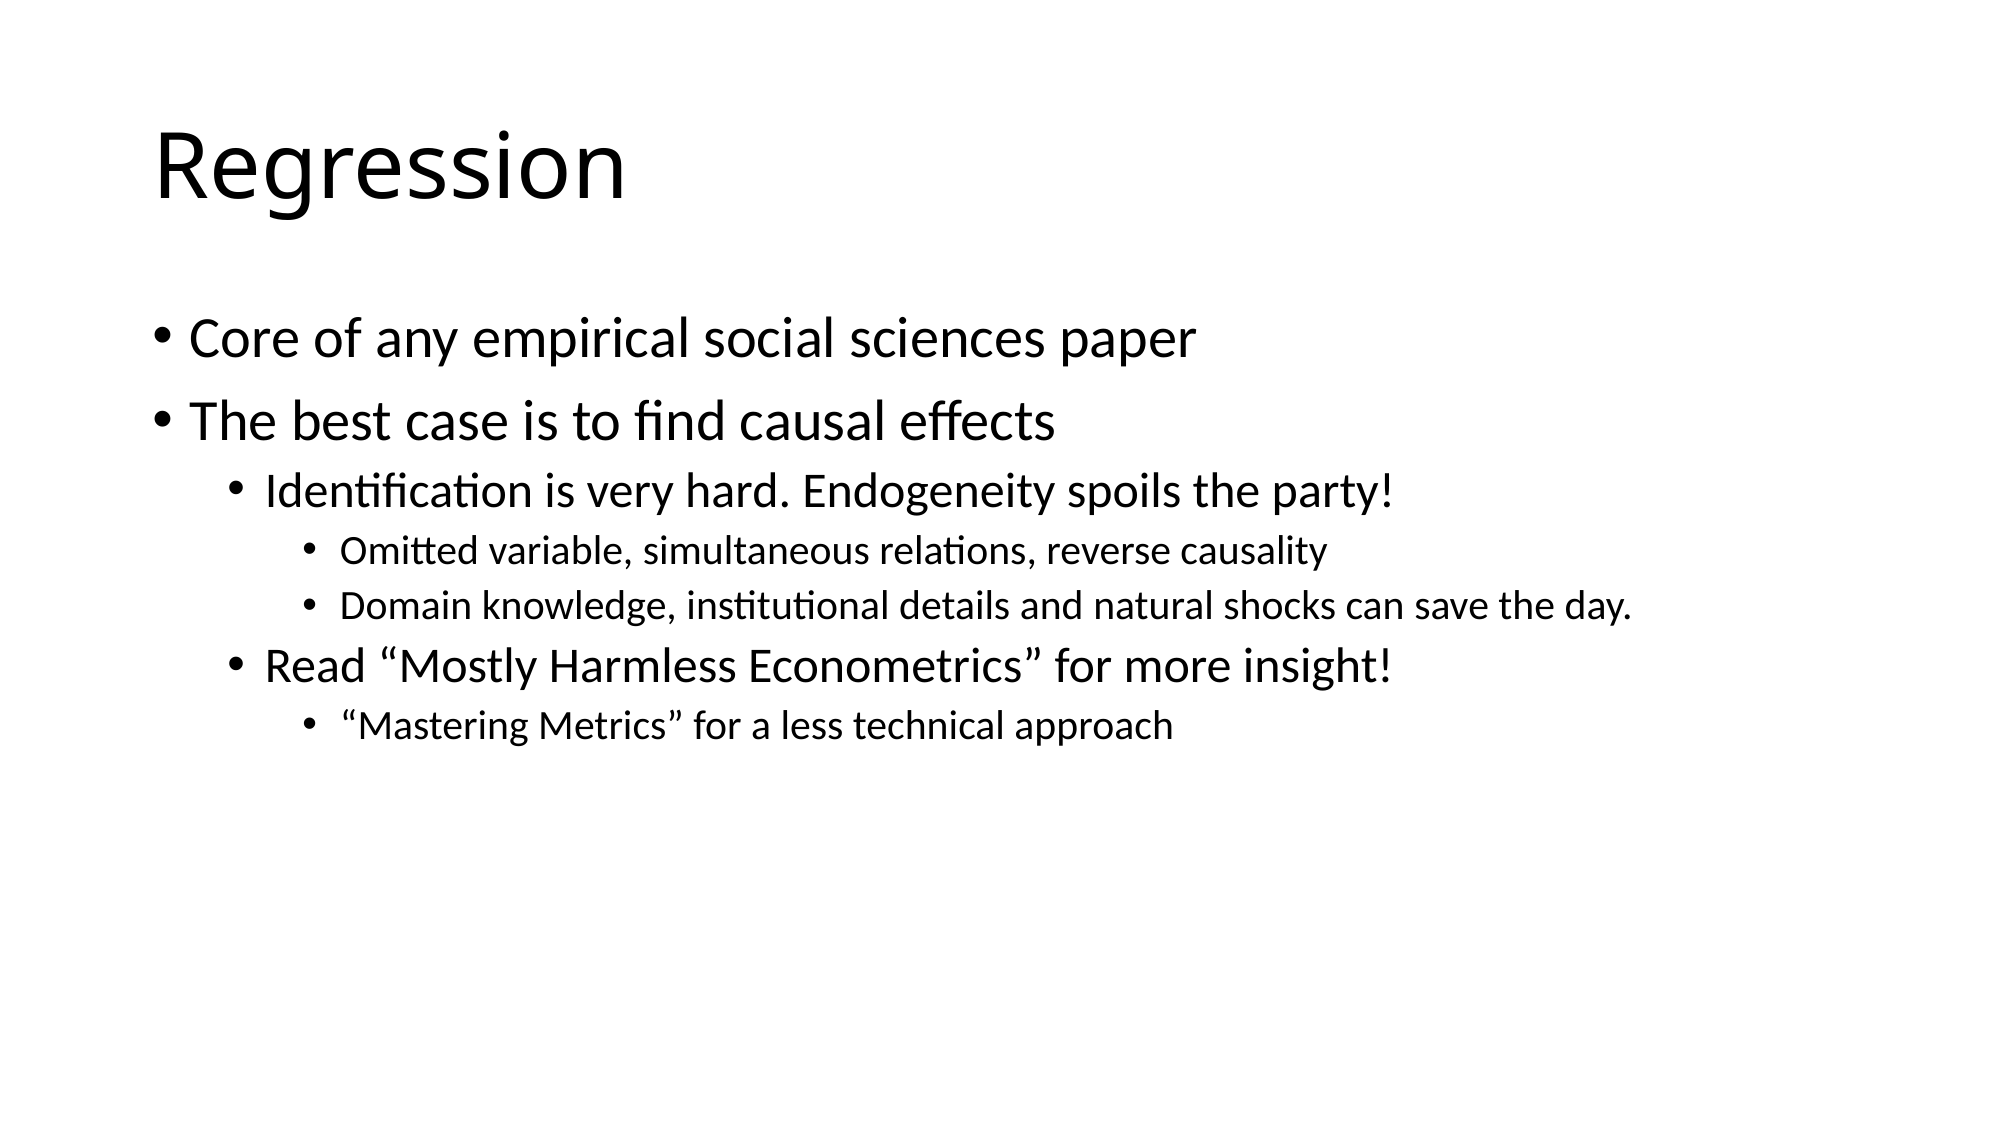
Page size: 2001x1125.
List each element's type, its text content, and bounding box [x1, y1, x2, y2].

title Regression [137, 59, 1863, 278]
list Core of any empirical social sciences paper The best case is to find causal effects Identification is very hard. Endogeneity spoils the party! Omitted variable, simultaneous relations, reverse causality Domain knowledge, institutional details and natural shocks can save the day. Read “Mostly Harmless Econometrics” for more insight! “Mastering Metrics” for a less technical approach [137, 299, 1863, 1075]
